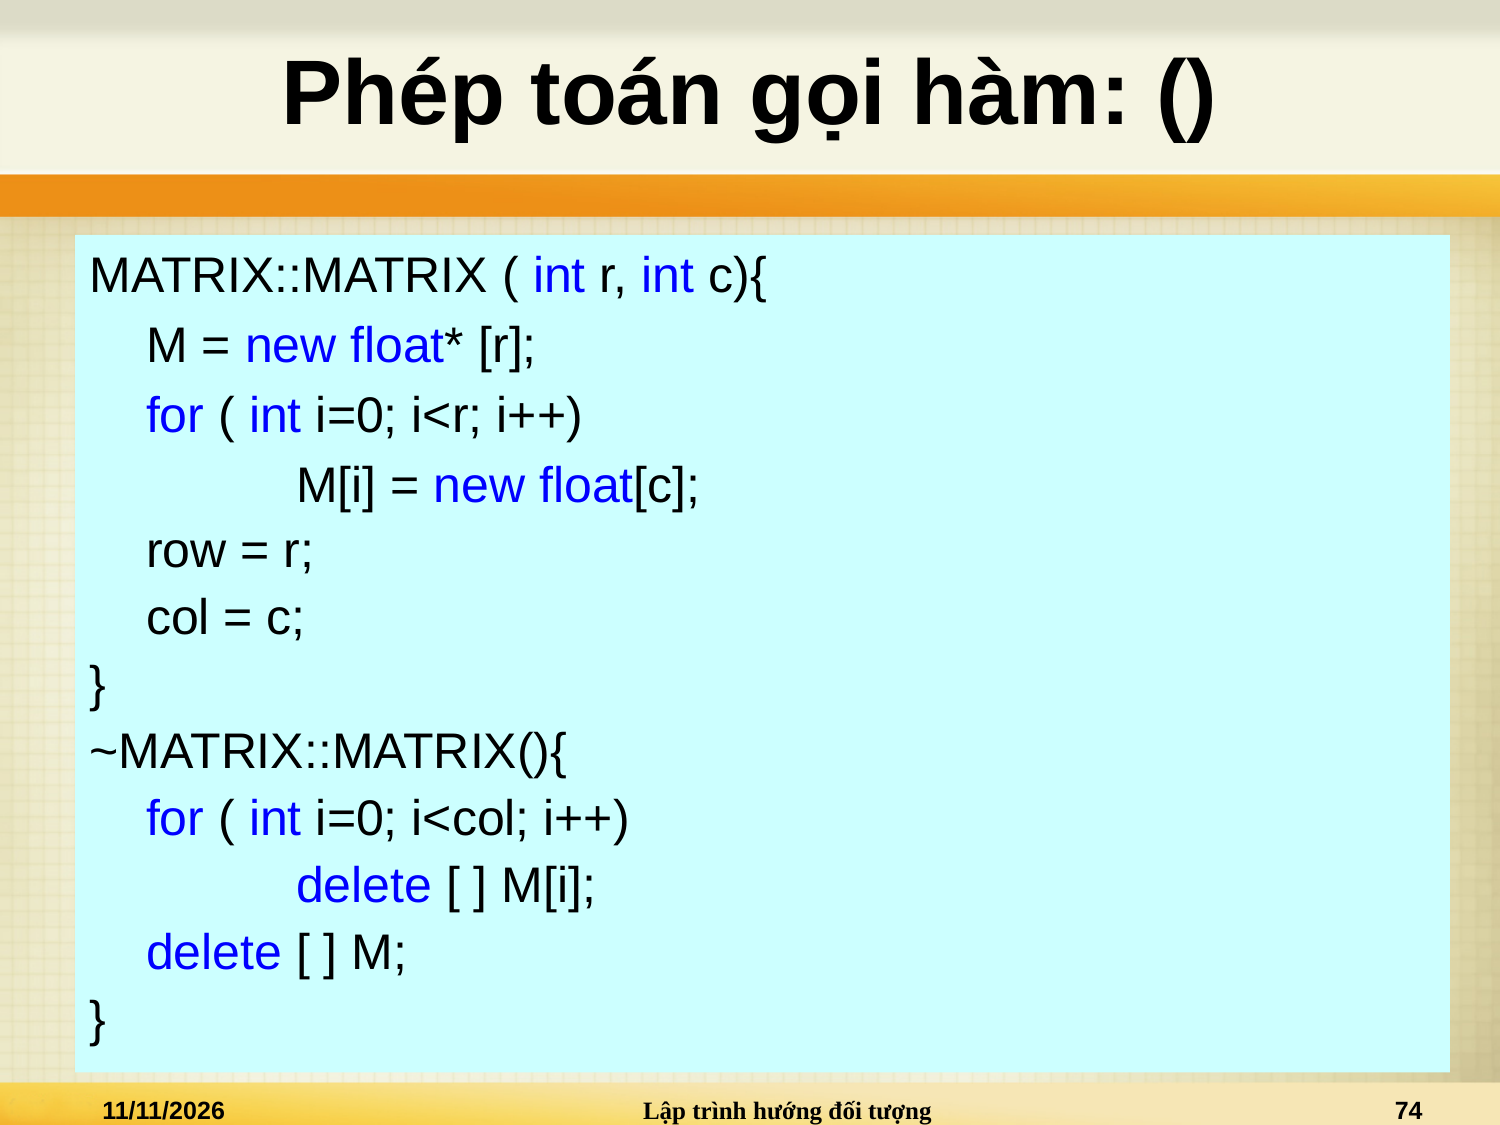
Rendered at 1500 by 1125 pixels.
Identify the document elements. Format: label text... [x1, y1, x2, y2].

text_box MATRIX::MATRIX ( int r, int c){ M = new float* [r]; for ( int i=0; i<r; i++) M[i] = new float[c]; row = r; col = c; } ~MATRIX::MATRIX(){ for ( int i=0; i<col; i++) delete [ ] M[i]; delete [ ] M; } [75, 234, 1450, 1073]
title Phép toán gọi hàm: () [0, 0, 1500, 175]
picture [0, 175, 1500, 1125]
footer Lập trình hướng đối tượng [549, 1087, 1025, 1125]
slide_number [87, 1087, 438, 1125]
slide_number 74 [1087, 1087, 1438, 1125]
